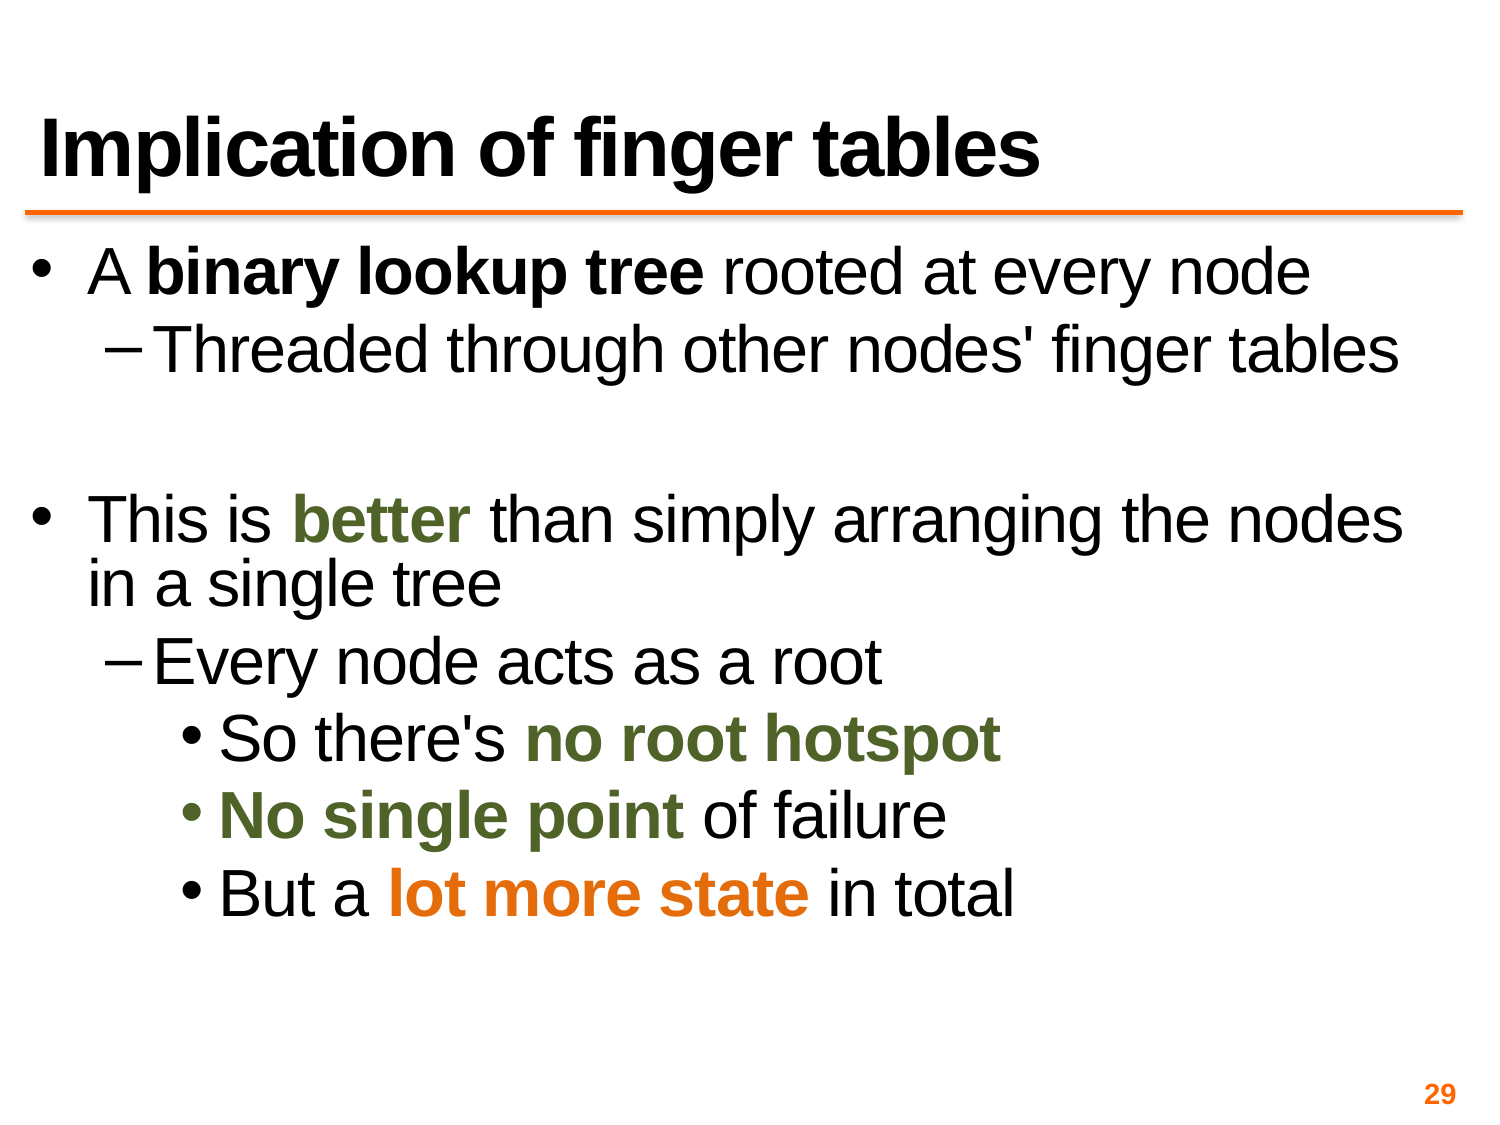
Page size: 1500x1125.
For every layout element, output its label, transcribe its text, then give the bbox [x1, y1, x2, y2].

title Implication of finger tables [24, 24, 1463, 201]
list A binary lookup tree rooted at every node Threaded through other nodes' finger tables This is better than simply arranging the nodes in a single tree Every node acts as a root So there's no root hotspot No single point of failure But a lot more state in total [24, 237, 1463, 1063]
slide_number 29 [1112, 1074, 1463, 1110]
